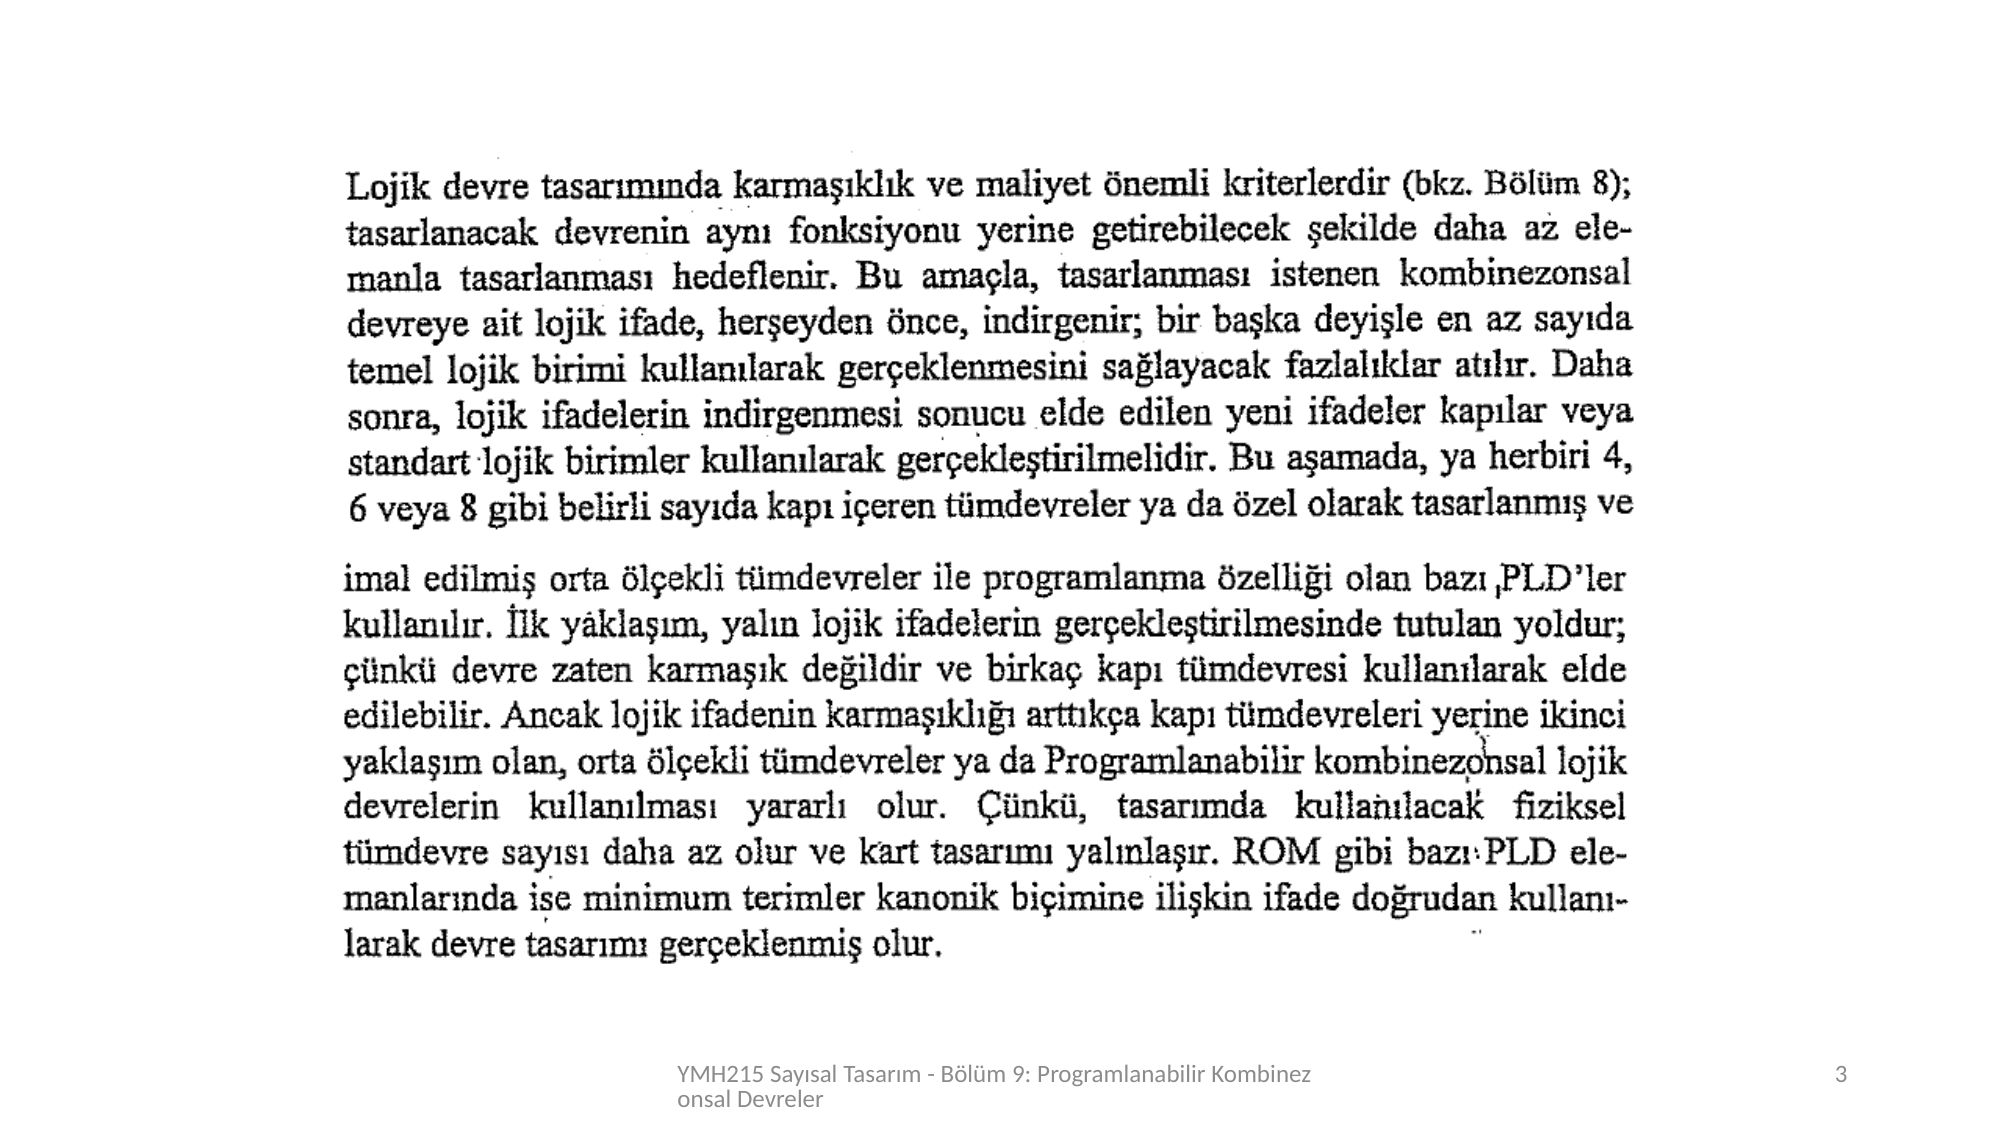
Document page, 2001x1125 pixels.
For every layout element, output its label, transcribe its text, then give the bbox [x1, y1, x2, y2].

footer YMH215 Sayısal Tasarım - Bölüm 9: Programlanabilir Kombinezonsal Devreler [662, 1042, 1338, 1103]
slide_number 3 [1412, 1042, 1863, 1103]
picture [312, 145, 1676, 978]
